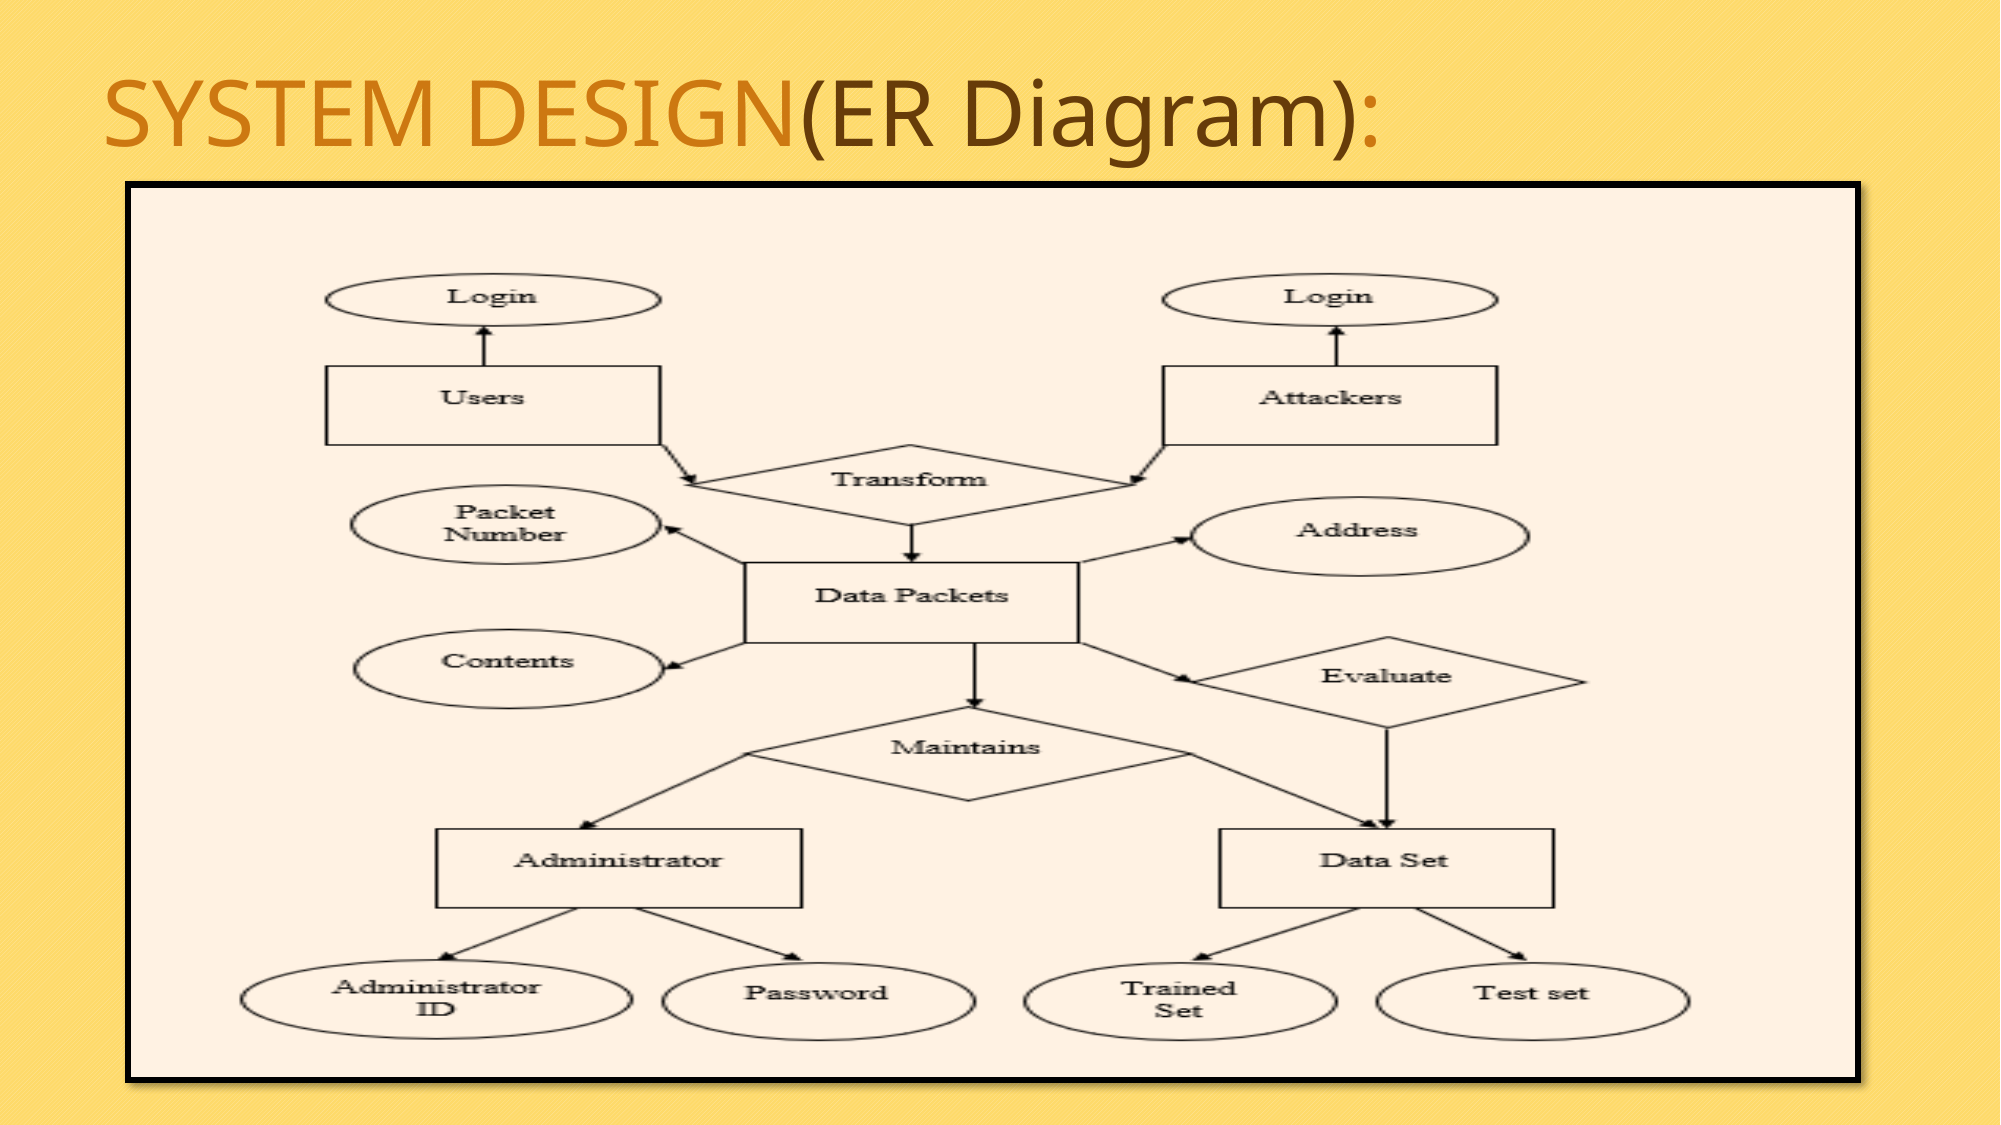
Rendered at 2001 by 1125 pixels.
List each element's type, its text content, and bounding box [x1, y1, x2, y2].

title SYSTEM DESIGN(ER Diagram): [87, 59, 1916, 1059]
picture [131, 187, 1856, 1077]
